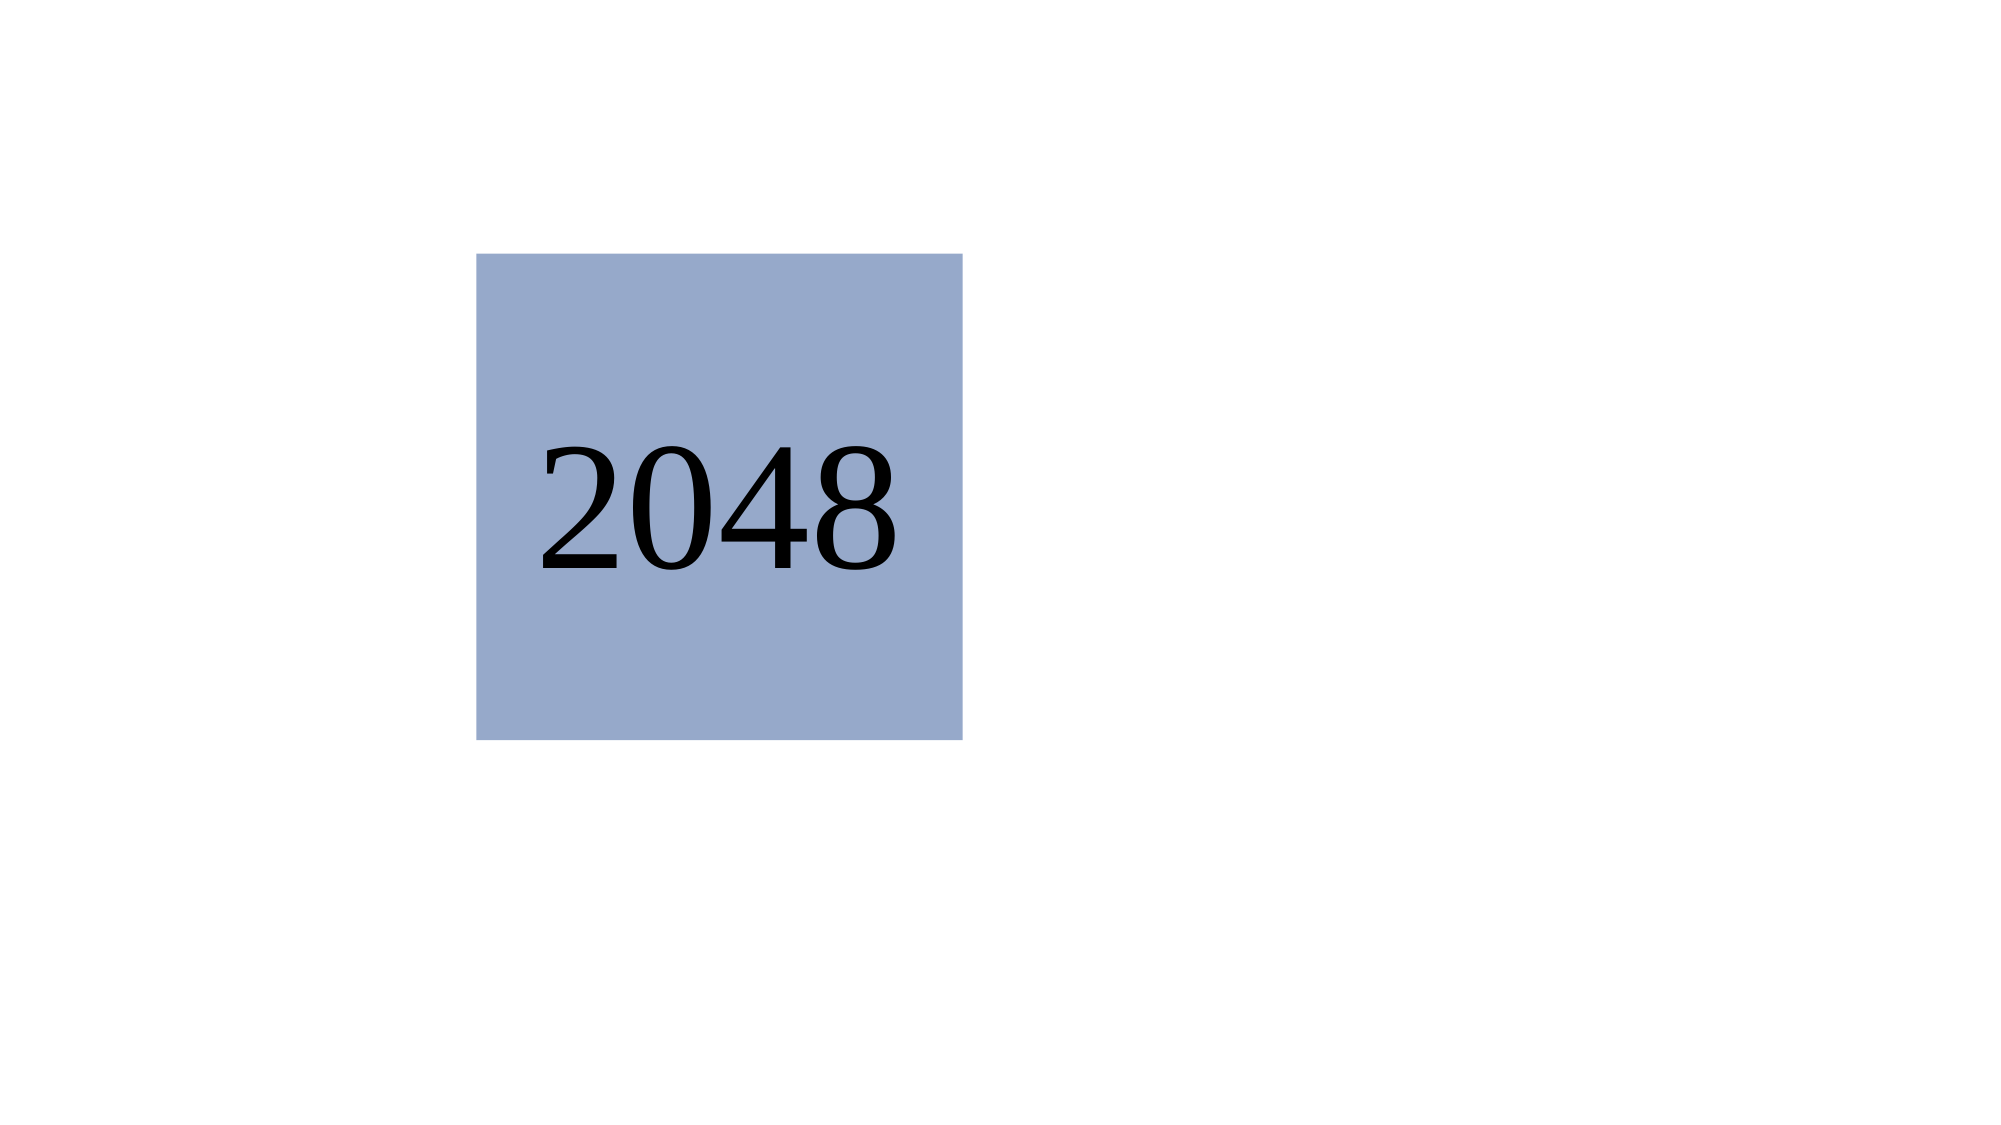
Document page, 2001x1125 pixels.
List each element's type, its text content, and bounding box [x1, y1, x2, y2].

text_box 2048 [520, 378, 919, 613]
text_box [475, 253, 964, 741]
